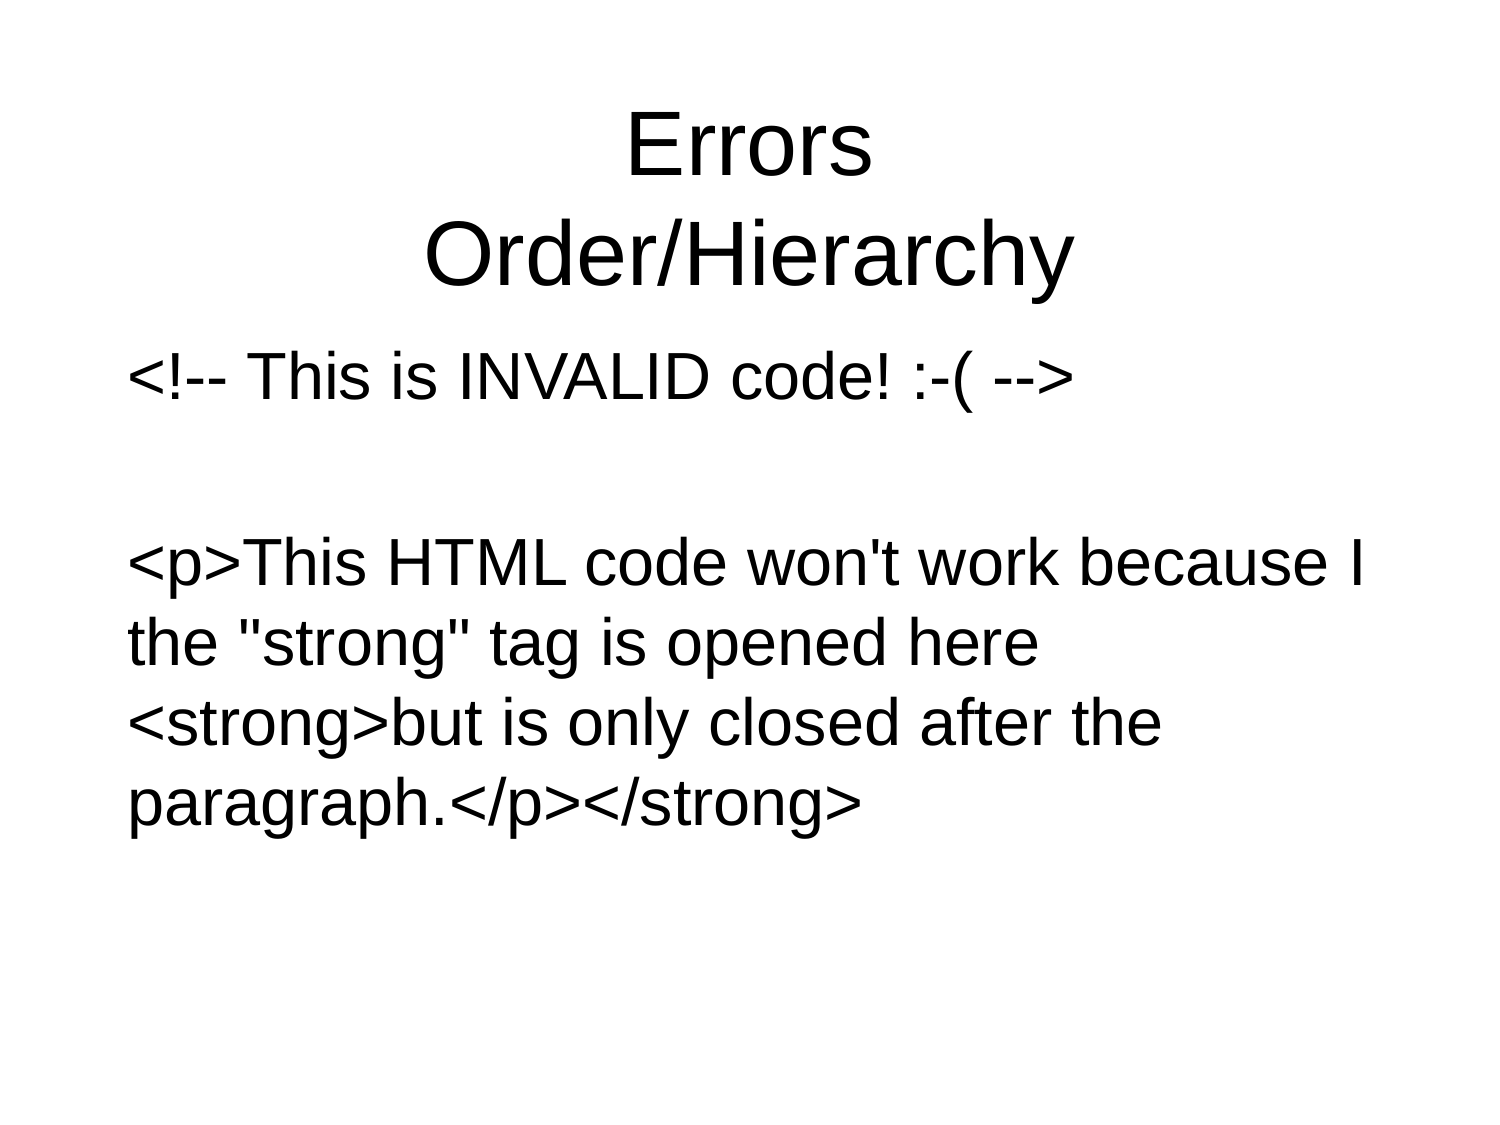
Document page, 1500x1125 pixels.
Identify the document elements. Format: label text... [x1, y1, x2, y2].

list <!-- This is INVALID code! :-( --> <p>This HTML code won't work because I the "strong" tag is opened here <strong>but is only closed after the paragraph.</p></strong> [112, 324, 1388, 1000]
title Errors Order/Hierarchy [112, 99, 1388, 288]
